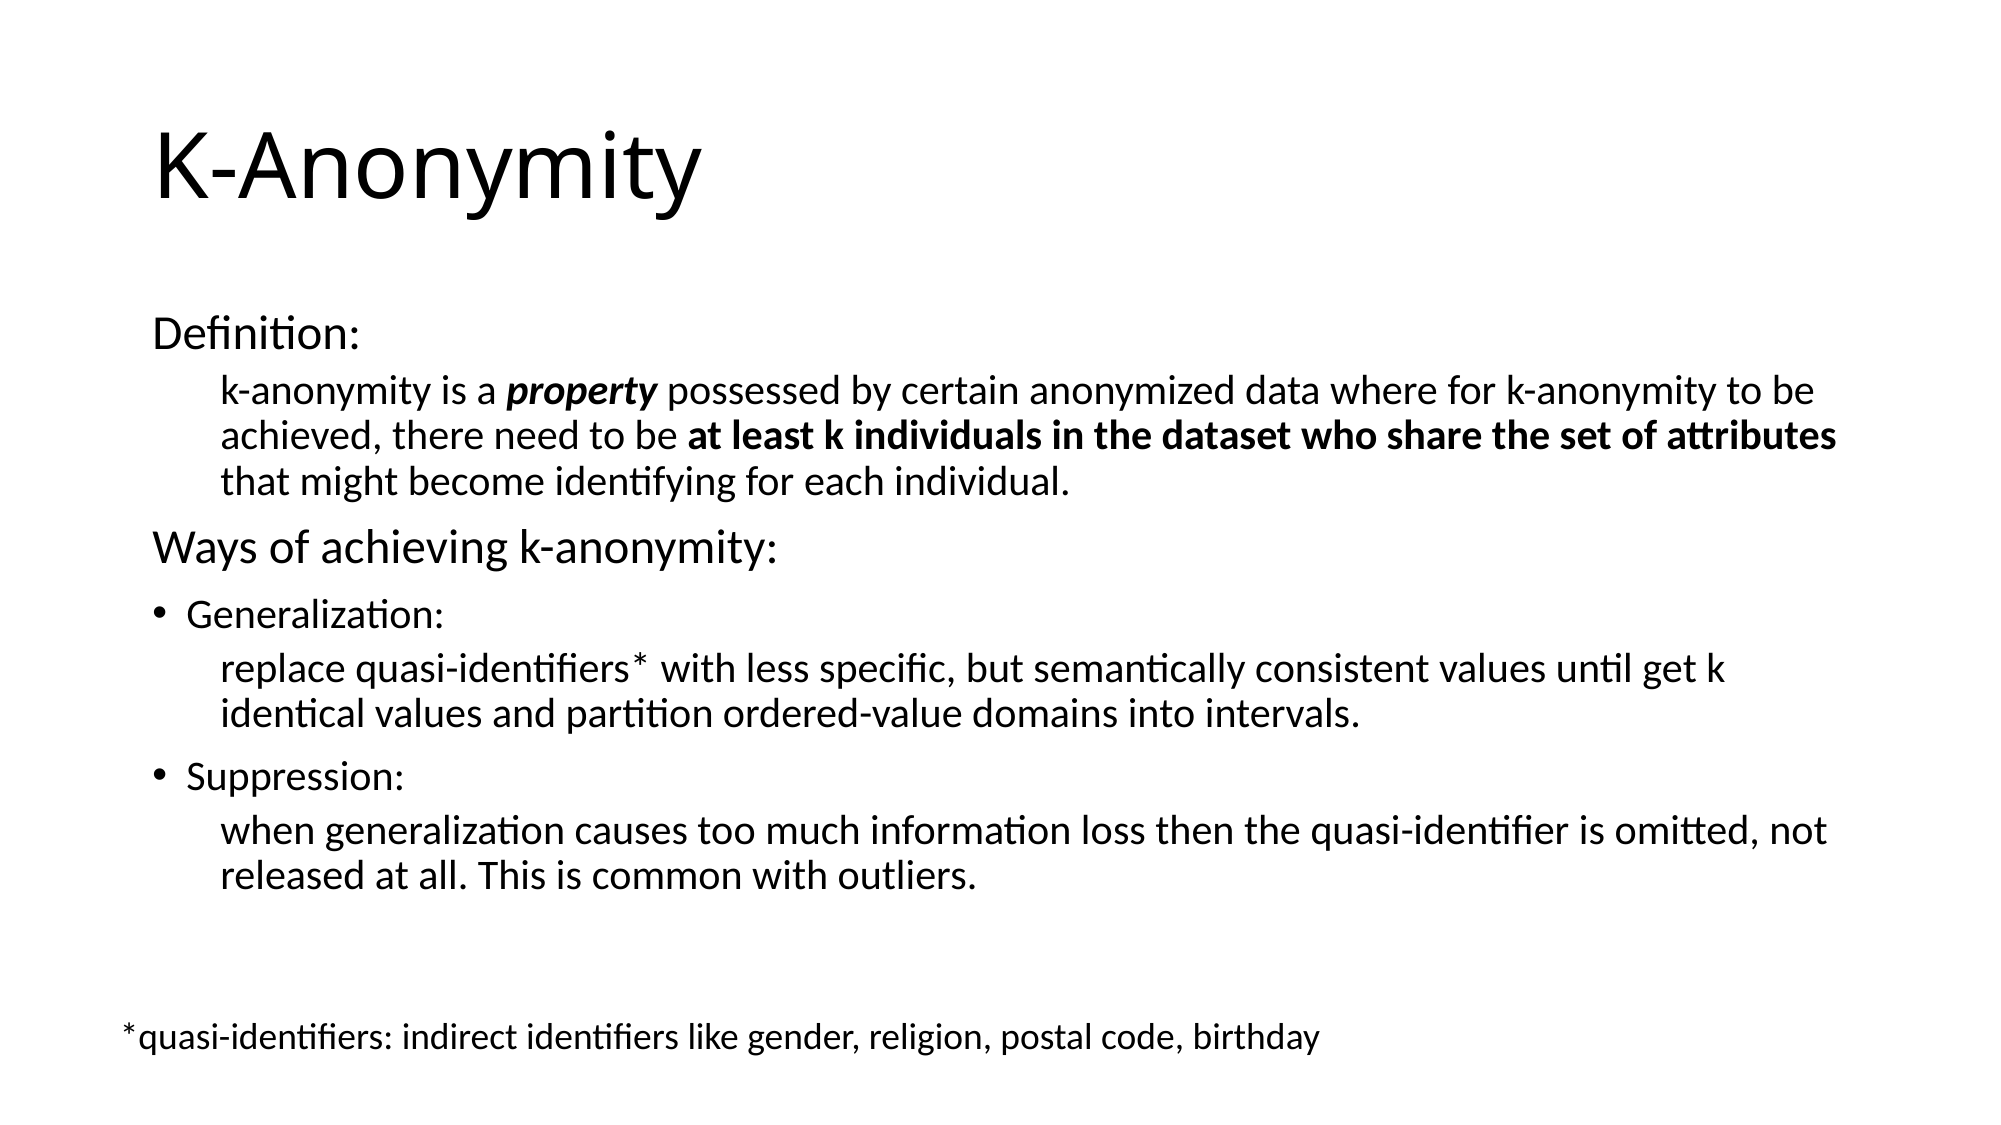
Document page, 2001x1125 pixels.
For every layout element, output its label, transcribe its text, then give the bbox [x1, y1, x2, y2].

list Definition: k-anonymity is a property possessed by certain anonymized data where for k-anonymity to be achieved, there need to be at least k individuals in the dataset who share the set of attributes that might become identifying for each individual. Ways of achieving k-anonymity: Generalization: replace quasi-identifiers* with less specific, but semantically consistent values until get k identical values and partition ordered-value domains into intervals. Suppression: when generalization causes too much information loss then the quasi-identifier is omitted, not released at all. This is common with outliers. [137, 299, 1863, 912]
text_box *quasi-identifiers: indirect identifiers like gender, religion, postal code, birthday [105, 1004, 1463, 1065]
title K-Anonymity [137, 59, 1863, 278]
